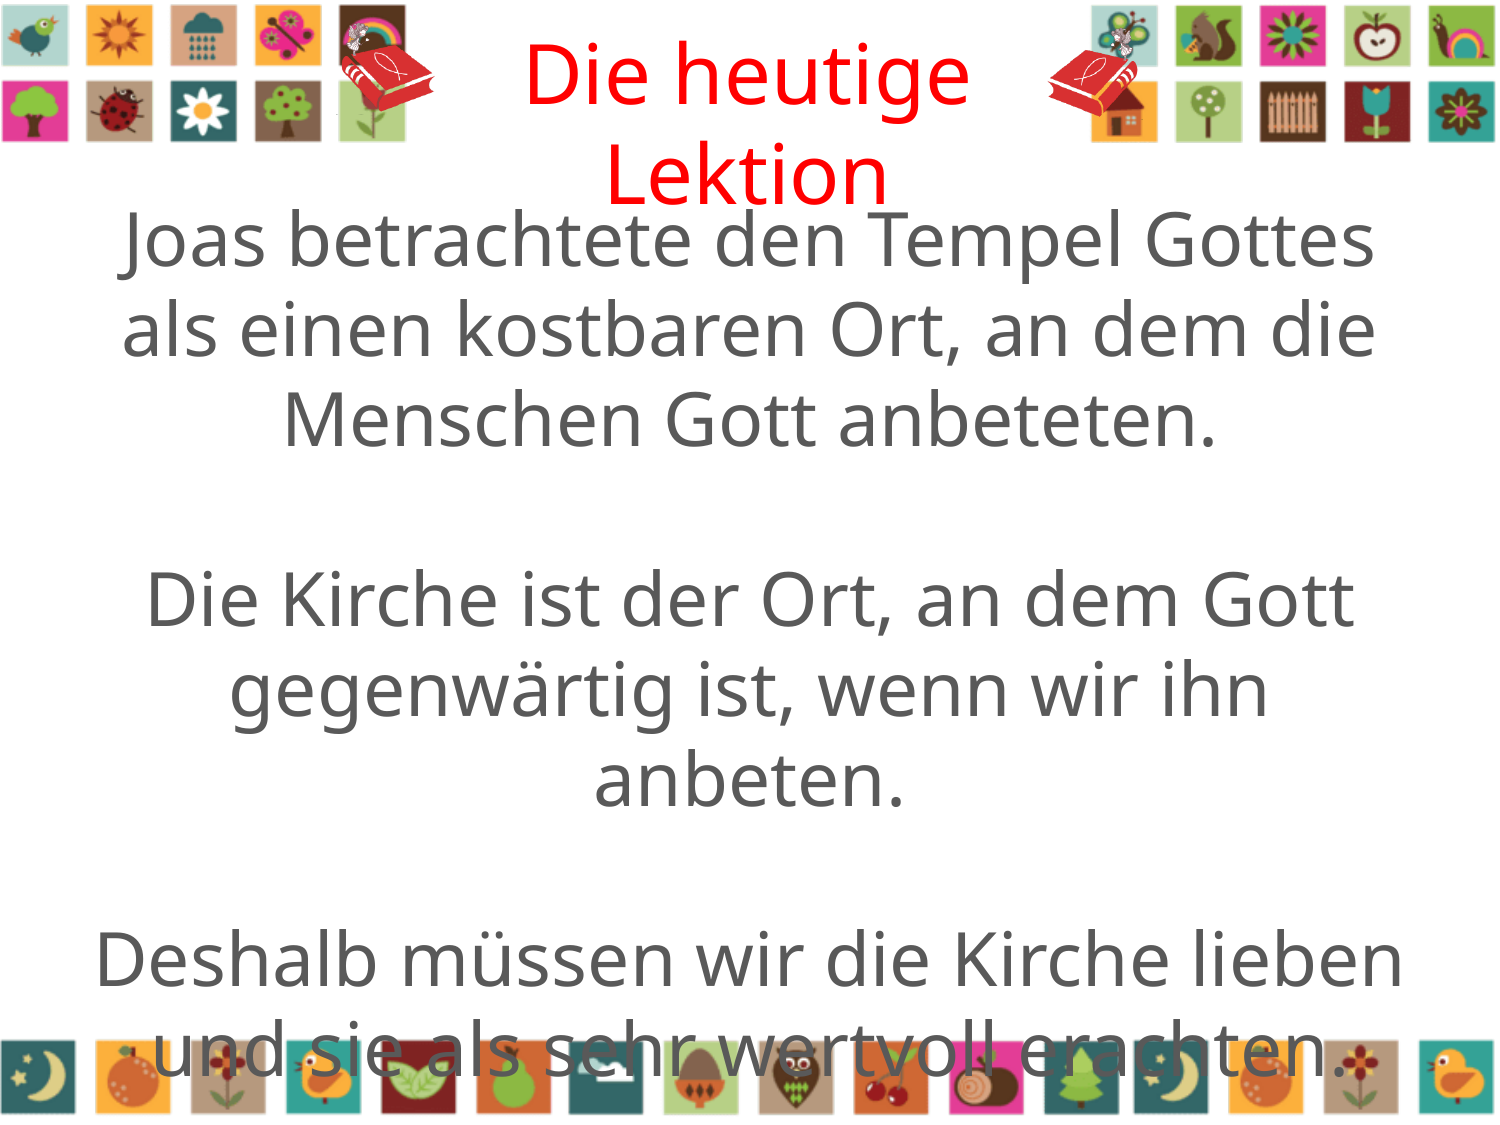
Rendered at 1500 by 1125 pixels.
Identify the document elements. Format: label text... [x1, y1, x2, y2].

picture [0, 3, 467, 150]
text_box Joas betrachtete den Tempel Gottes als einen kostbaren Ort, an dem die Menschen Gott anbeteten. Die Kirche ist der Ort, an dem Gott gegenwärtig ist, wenn wir ihn anbeten. Deshalb müssen wir die Kirche lieben und sie als sehr wertvoll erachten. [76, 184, 1424, 1027]
picture [1015, 3, 1500, 150]
text_box Die heutige Lektion [414, 13, 1080, 184]
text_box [0, 1028, 1500, 1118]
